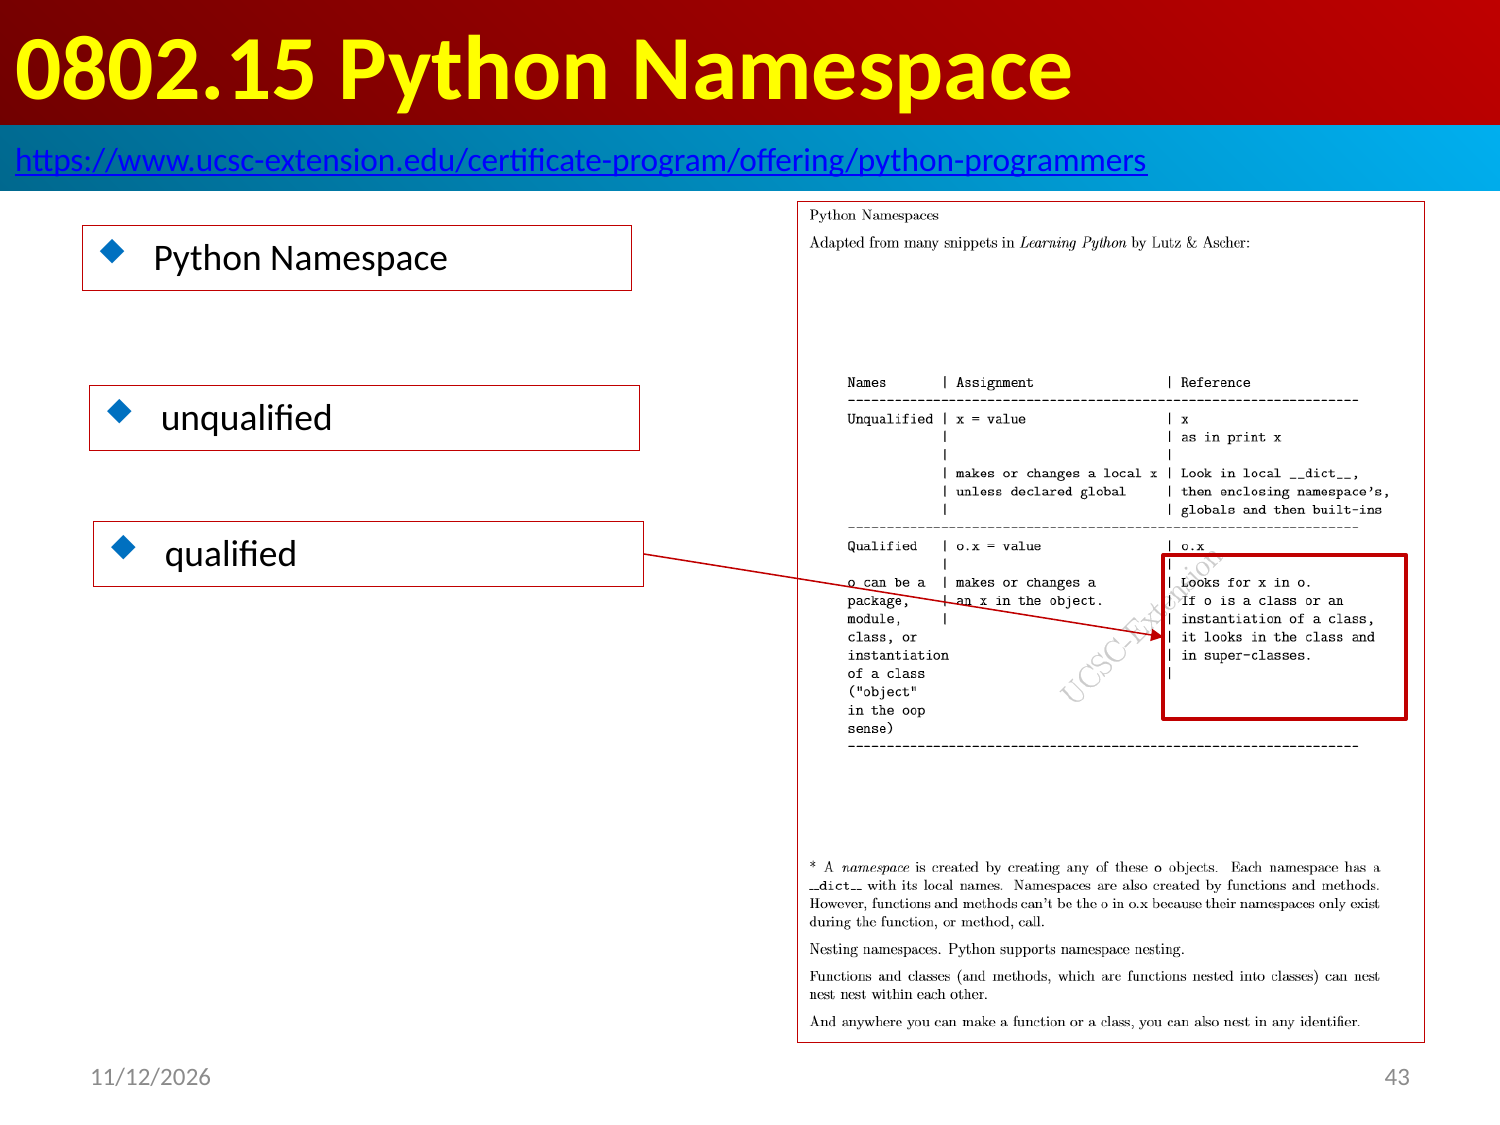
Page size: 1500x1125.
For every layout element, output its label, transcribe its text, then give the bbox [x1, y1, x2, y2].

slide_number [75, 1042, 425, 1109]
text_box https://www.ucsc-extension.edu/certificate-program/offering/python-programmers [0, 125, 1500, 191]
subtitle Python Namespace [82, 225, 632, 291]
title 0802.15 Python Namespace [0, 0, 1500, 125]
slide_number 43 [1074, 1051, 1425, 1109]
picture [796, 201, 1426, 1043]
text_box qualified [93, 521, 644, 587]
text_box unqualified [89, 385, 640, 451]
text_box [642, 553, 1164, 638]
